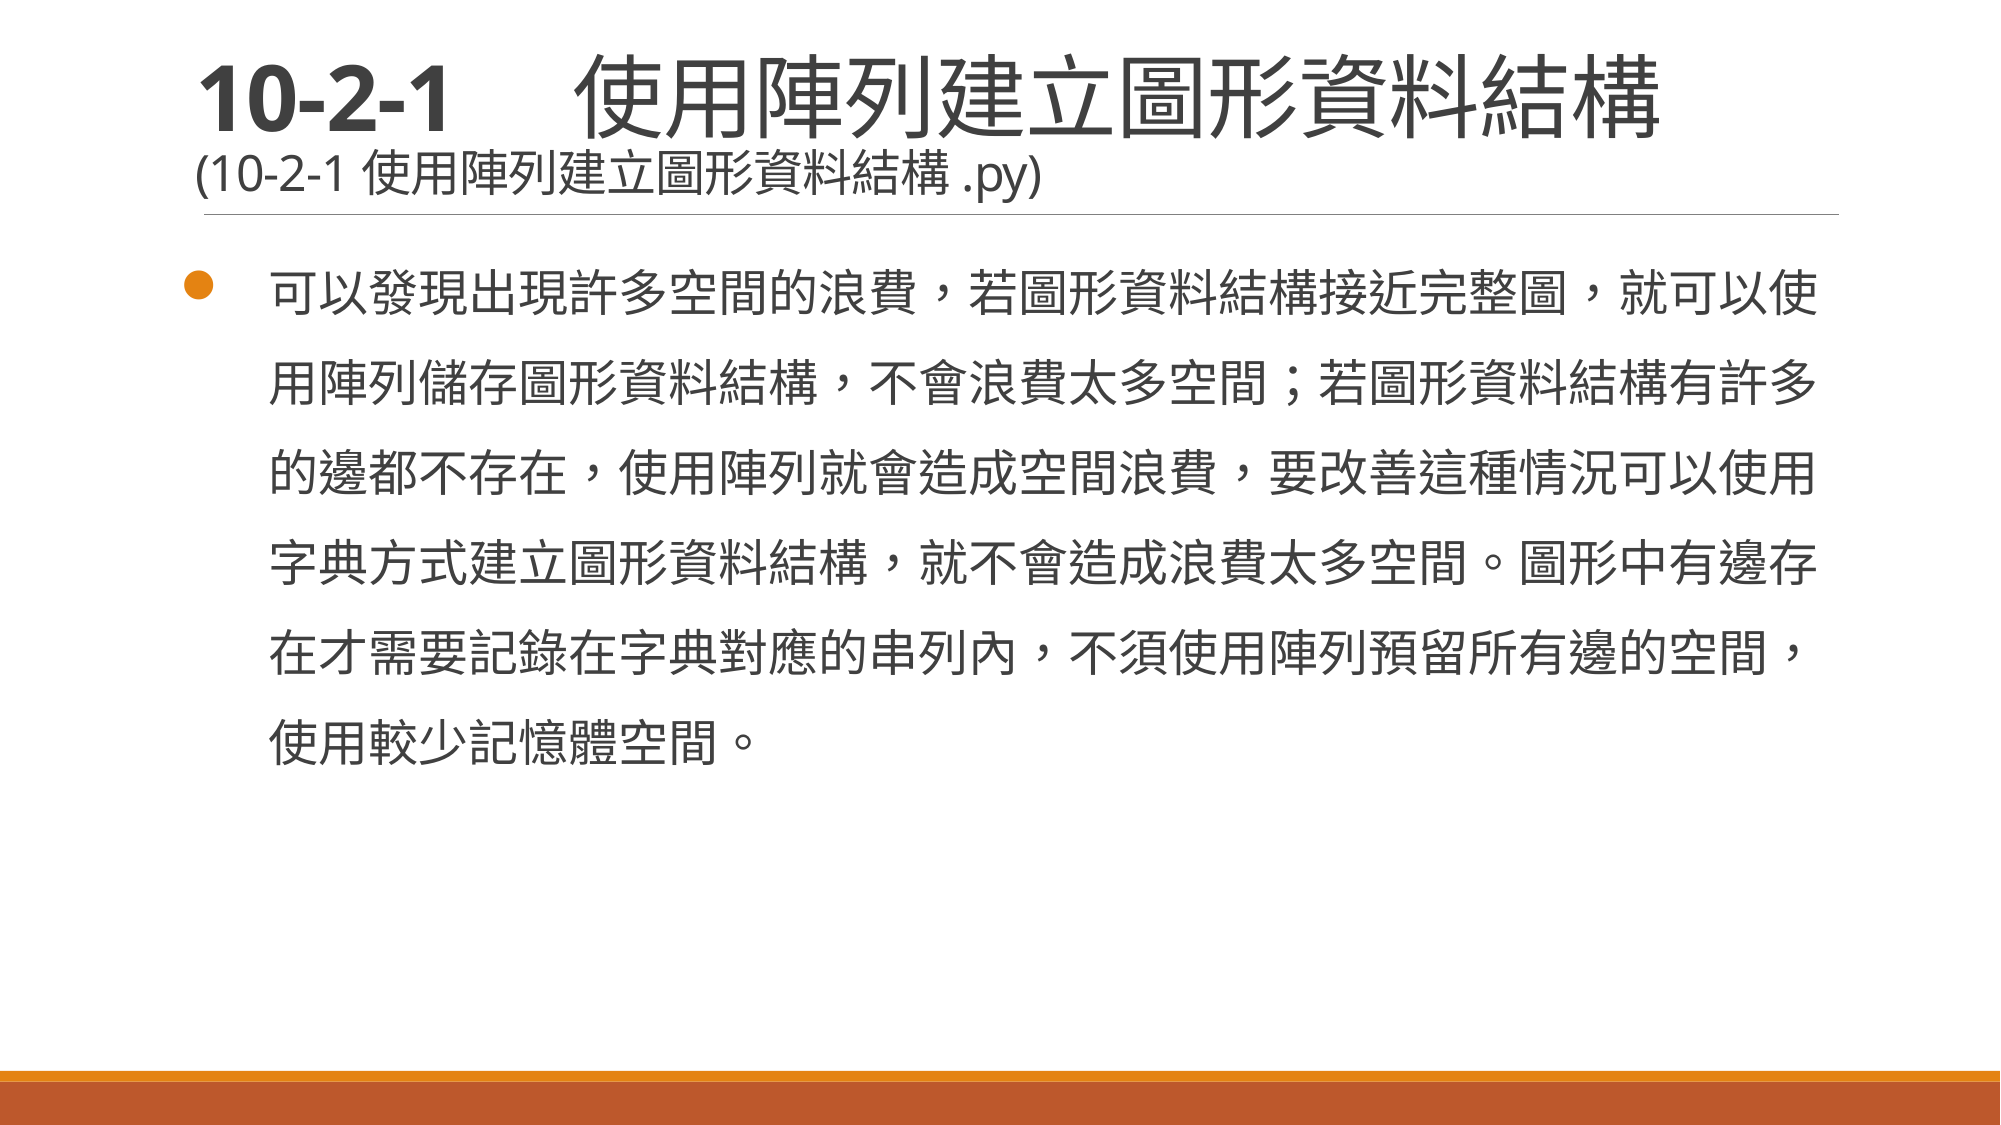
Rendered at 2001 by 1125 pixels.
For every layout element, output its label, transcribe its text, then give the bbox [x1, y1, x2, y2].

list 可以發現出現許多空間的浪費，若圖形資料結構接近完整圖，就可以使用陣列儲存圖形資料結構，不會浪費太多空間；若圖形資料結構有許多的邊都不存在，使用陣列就會造成空間浪費，要改善這種情況可以使用字典方式建立圖形資料結構，就不會造成浪費太多空間。圖形中有邊存在才需要記錄在字典對應的串列內，不須使用陣列預留所有邊的空間，使用較少記憶體空間。 [180, 224, 1830, 1033]
title 10-2-1 使用陣列建立圖形資料結構 (10-2-1使用陣列建立圖形資料結構.py) [180, 47, 1830, 209]
